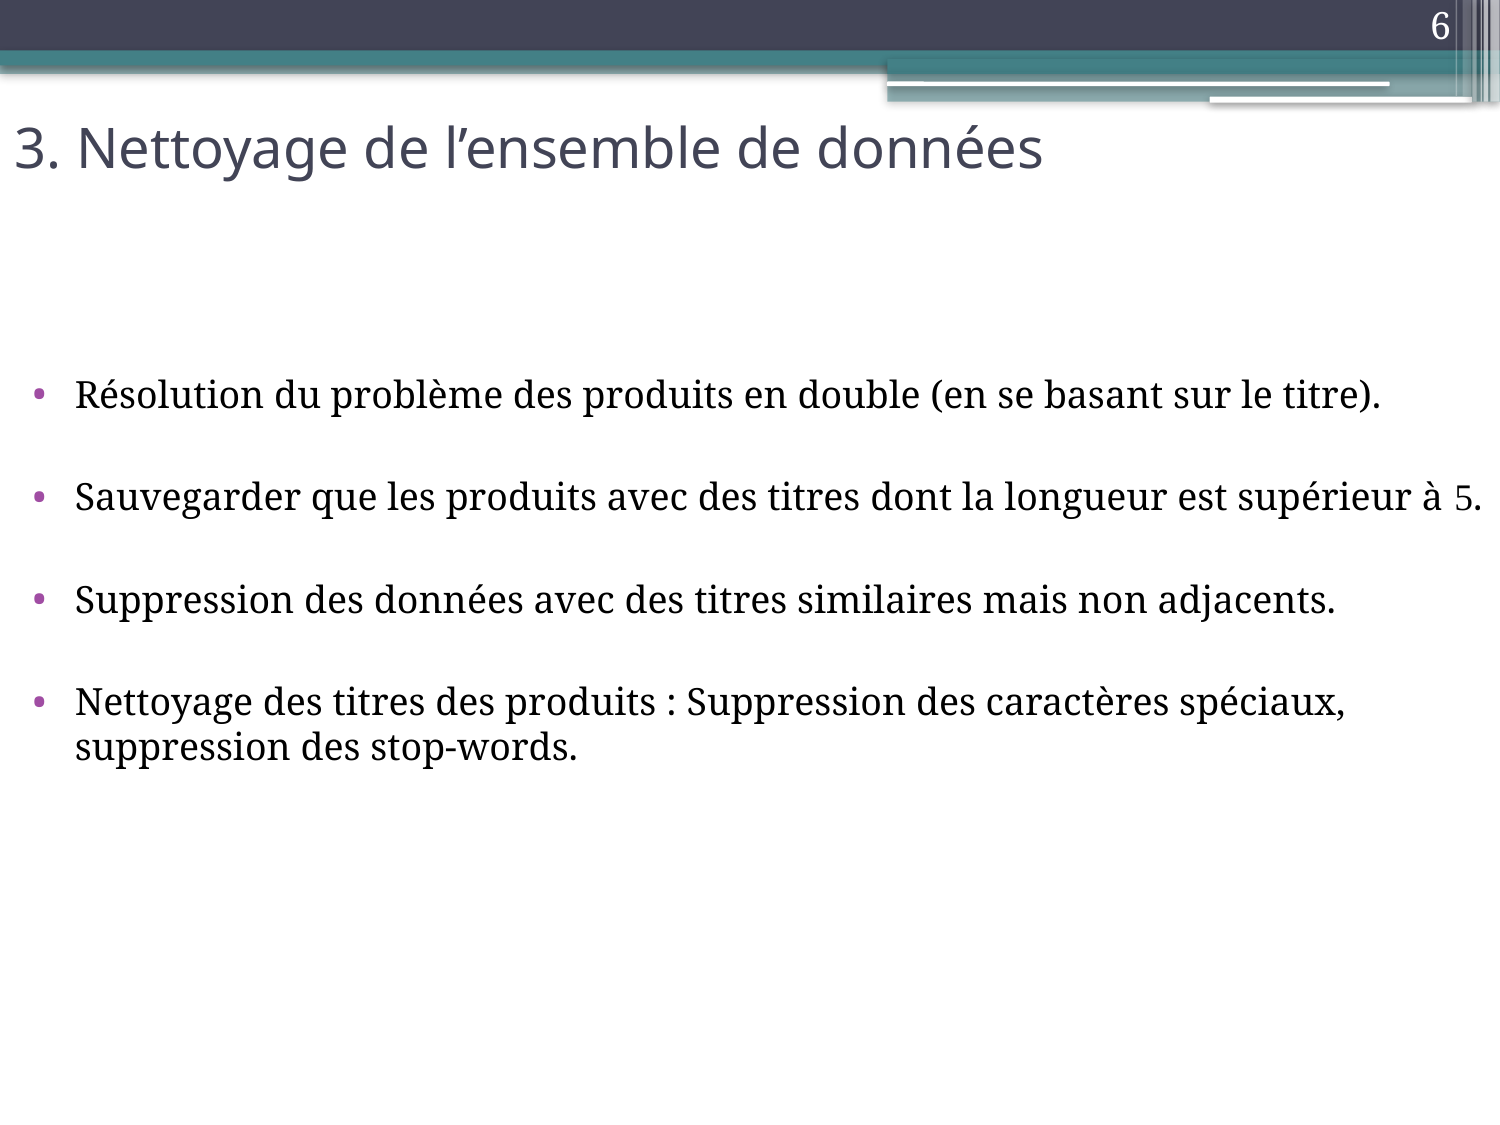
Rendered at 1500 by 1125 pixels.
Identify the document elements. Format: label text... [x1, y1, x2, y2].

title 3. Nettoyage de l’ensemble de données [0, 82, 1156, 211]
slide_number 6 [1341, 0, 1466, 61]
list Résolution du problème des produits en double (en se basant sur le titre). Sauvegarder que les produits avec des titres dont la longueur est supérieur à 5. Suppression des données avec des titres similaires mais non adjacents. Nettoyage des titres des produits : Suppression des caractères spéciaux, suppression des stop-words. [0, 363, 1500, 844]
